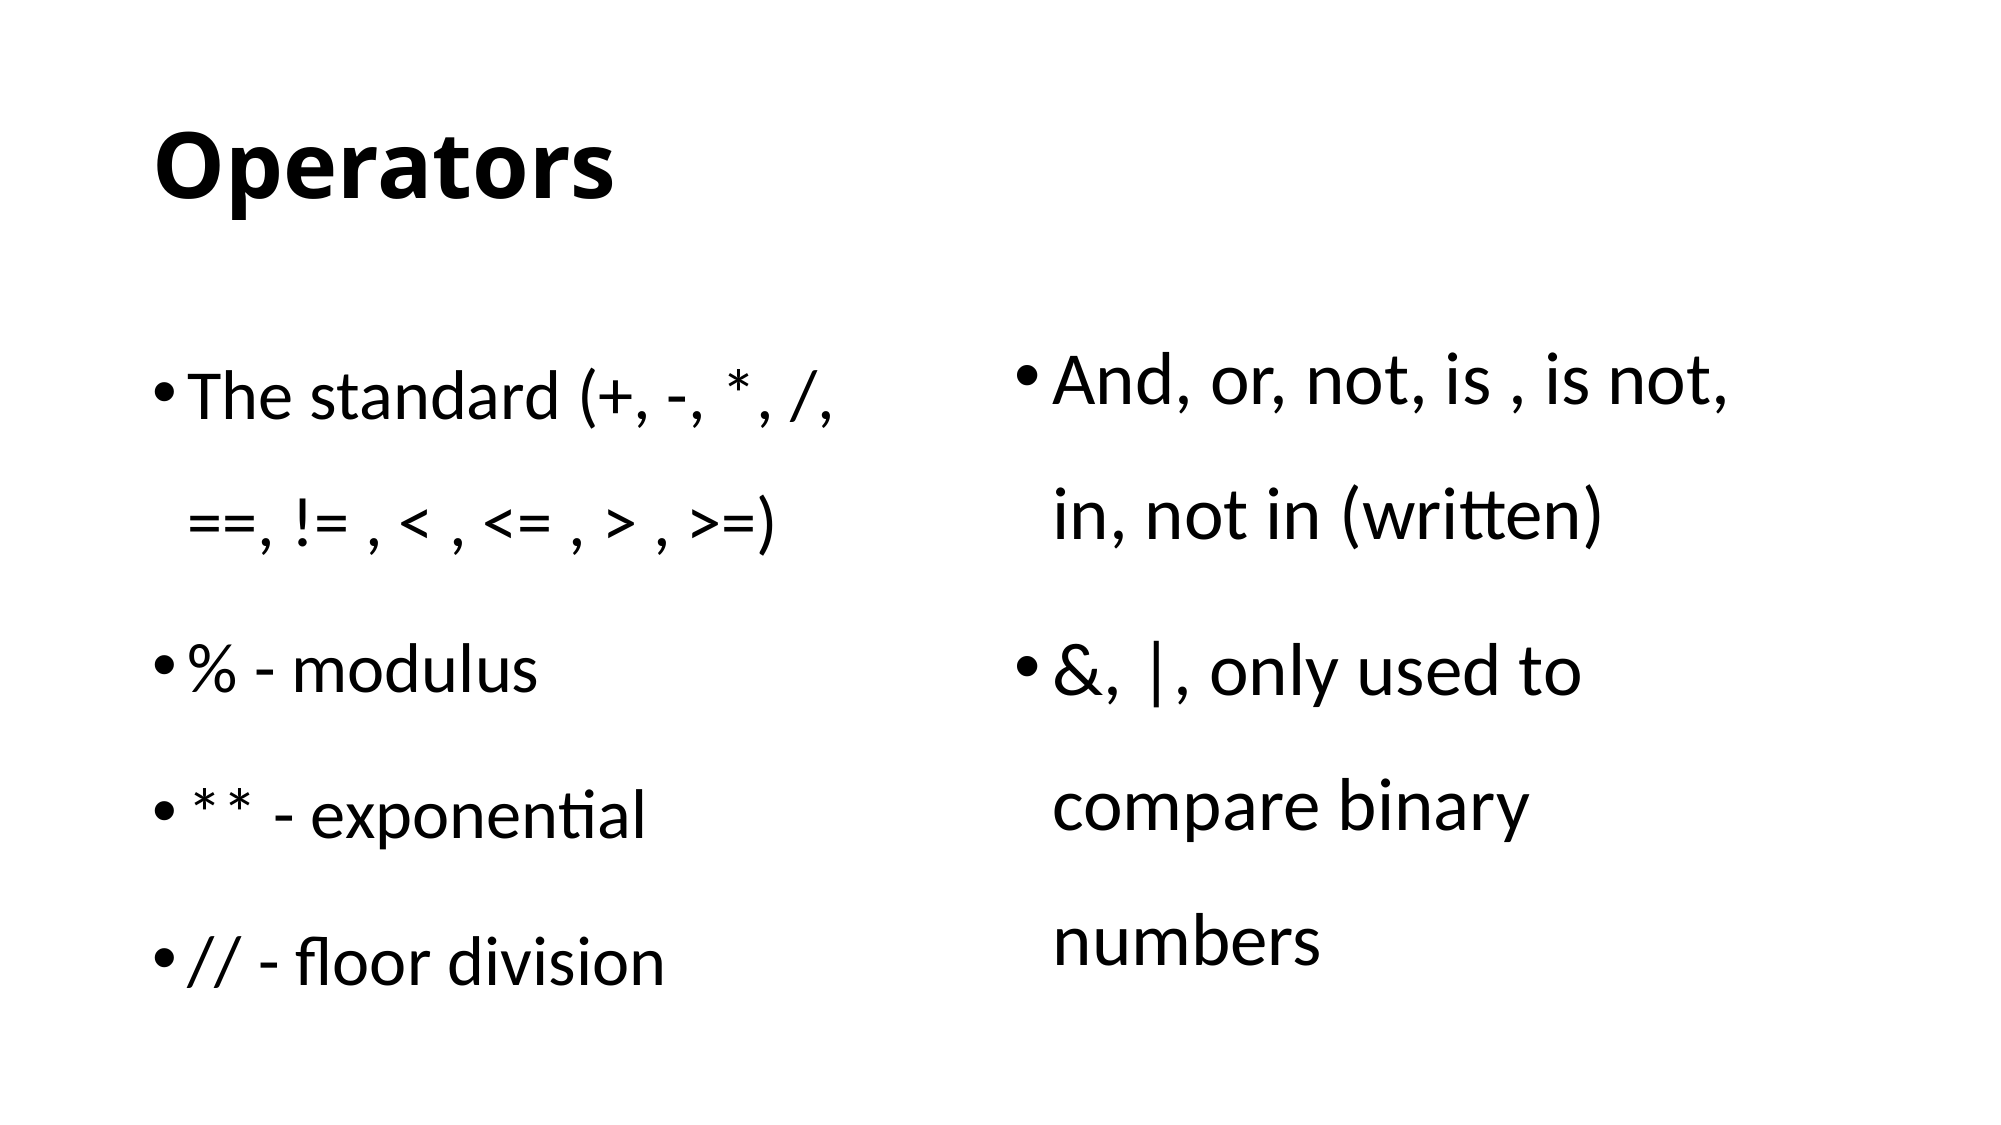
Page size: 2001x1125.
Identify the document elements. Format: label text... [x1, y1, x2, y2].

text_box And, or, not, is , is not, in, not in (written) &, |, only used to compare binary numbers [999, 277, 1813, 992]
title Operators [137, 59, 1863, 278]
list The standard (+, -, *, /, ==, != , < , <= , > , >=) % - modulus ** - exponential // - floor division [137, 299, 950, 1014]
